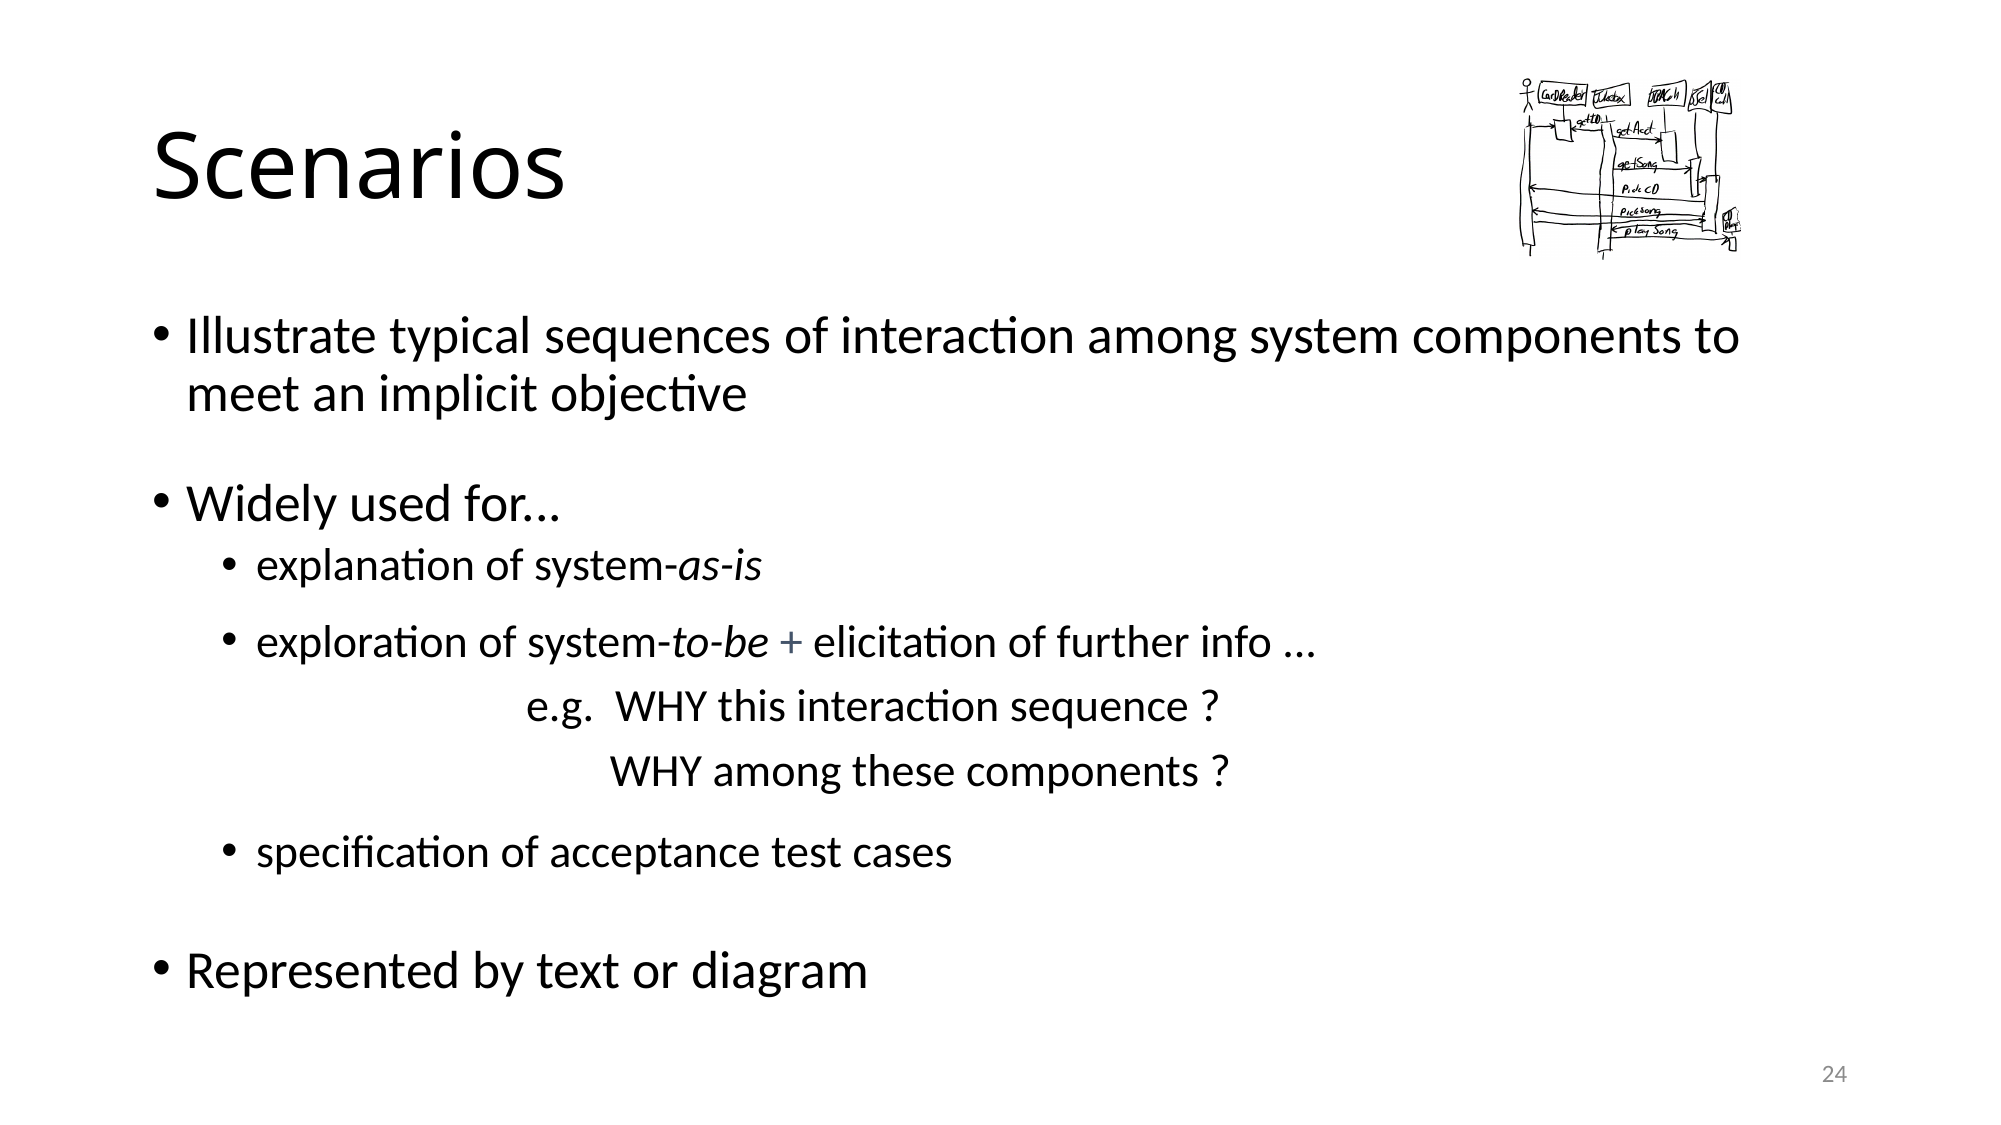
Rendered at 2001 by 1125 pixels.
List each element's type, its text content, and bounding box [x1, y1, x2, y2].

picture [1519, 78, 1741, 260]
list Illustrate typical sequences of interaction among system components to meet an implicit objective Widely used for... explanation of system-as-is exploration of system-to-be + elicitation of further info ... e.g. WHY this interaction sequence ? WHY among these components ? specification of acceptance test cases Represented by text or diagram [137, 299, 1863, 1014]
title Scenarios [137, 59, 1863, 278]
slide_number 24 [1412, 1042, 1863, 1103]
